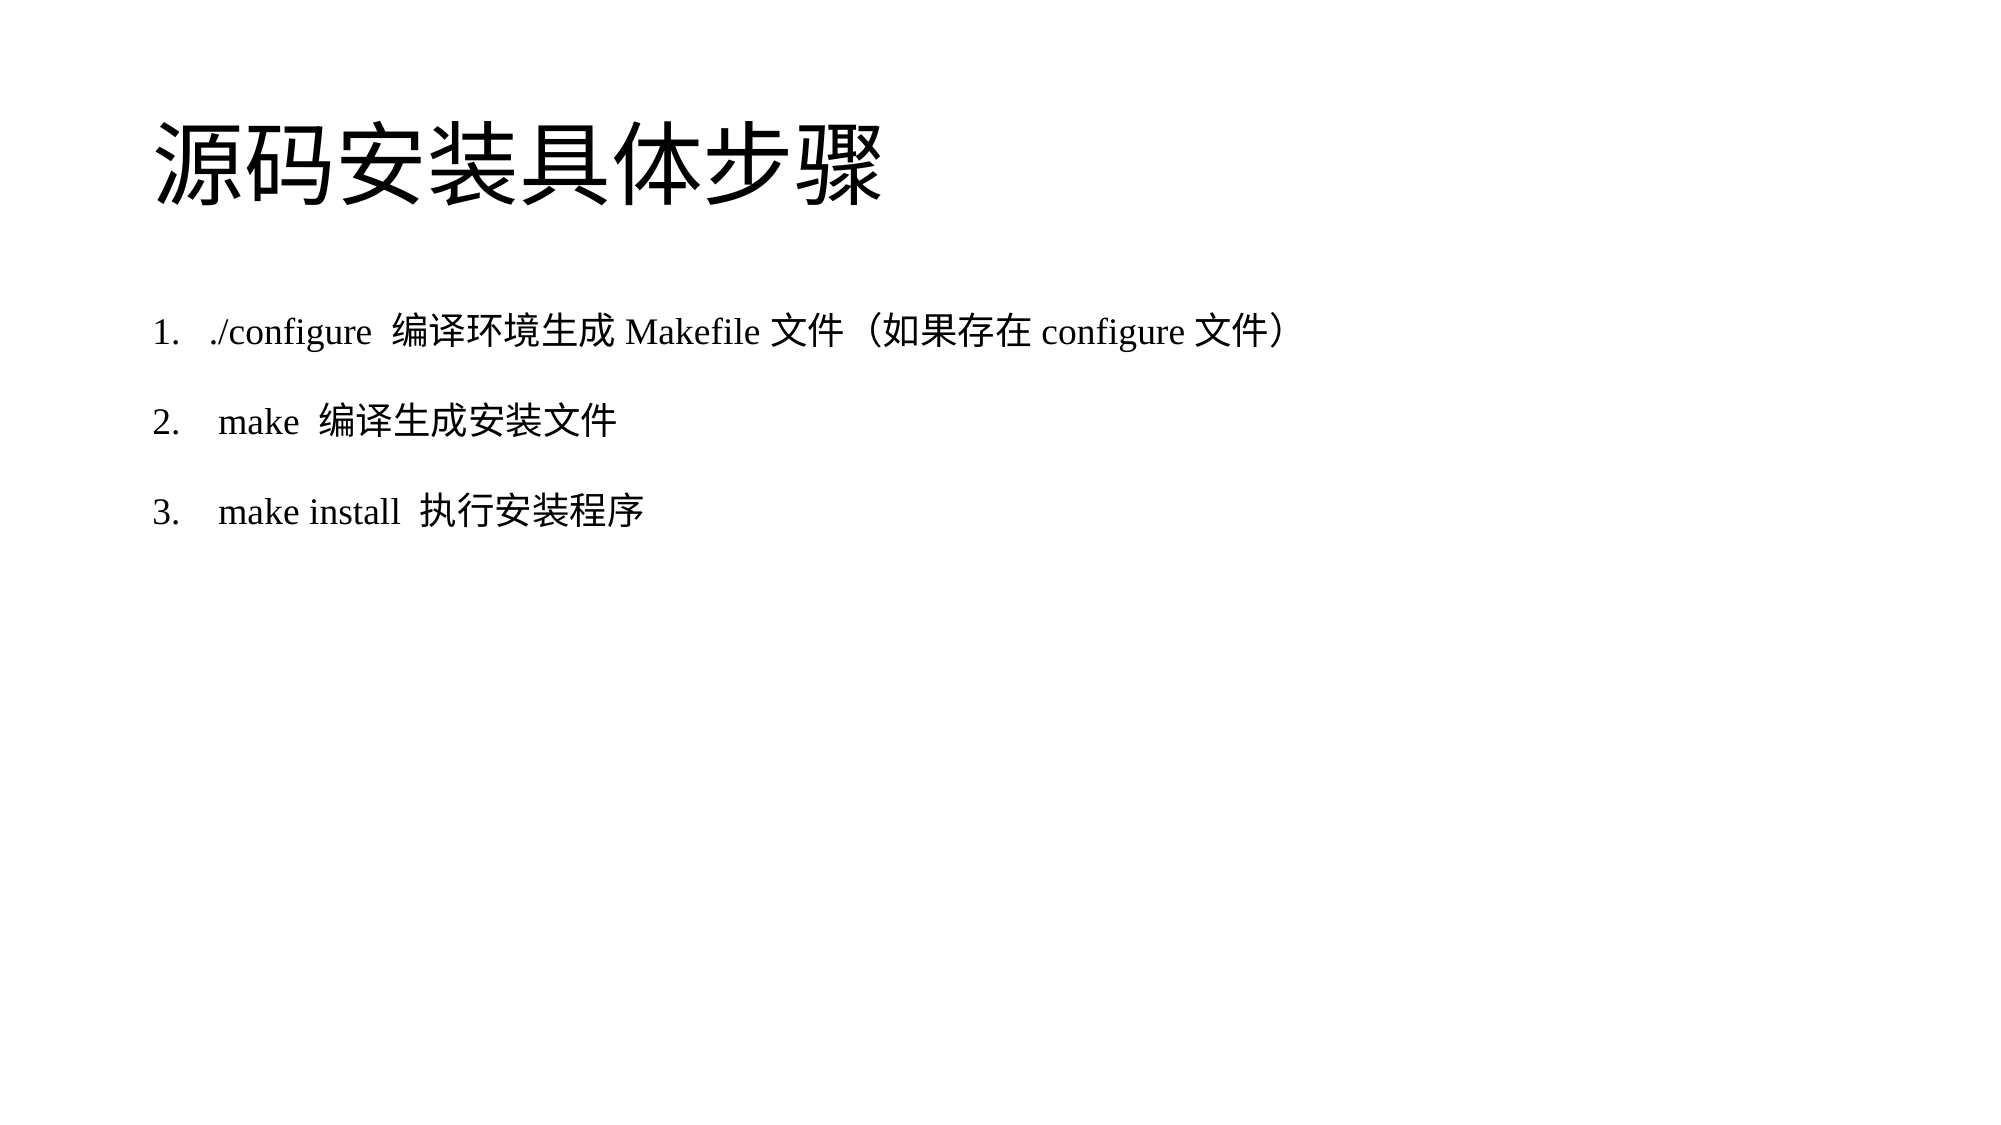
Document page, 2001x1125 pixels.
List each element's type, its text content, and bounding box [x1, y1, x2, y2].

title 源码安装具体步骤 [137, 59, 1863, 278]
list ./configure 编译环境生成Makefile文件（如果存在configure文件） make 编译生成安装文件 make install 执行安装程序 [137, 299, 1863, 1014]
